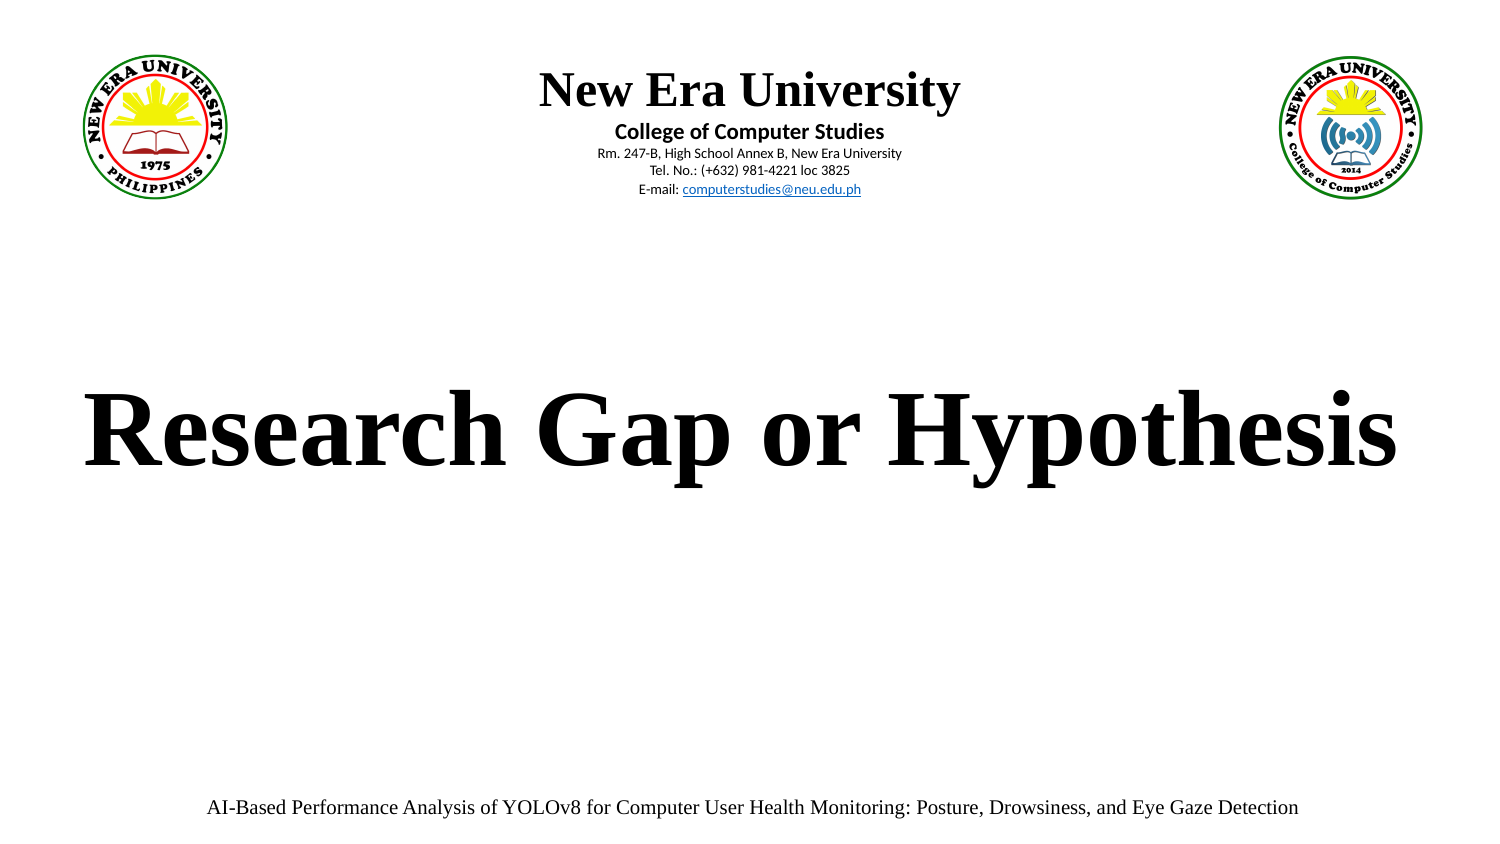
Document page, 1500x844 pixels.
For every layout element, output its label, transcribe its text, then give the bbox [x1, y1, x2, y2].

title Research Gap or Hypothesis [43, 268, 1441, 576]
picture [75, 46, 236, 207]
text_box AI-Based Performance Analysis of YOLOv8 for Computer User Health Monitoring: Posture, Drowsiness, and Eye Gaze Detection [12, 778, 1494, 844]
picture [1276, 52, 1426, 202]
text_box New Era University College of Computer Studies Rm. 247-B, High School Annex B, New Era University Tel. No.: (+632) 981-4221 loc 3825 E-mail: computerstudies@neu.edu.ph [503, 47, 996, 207]
